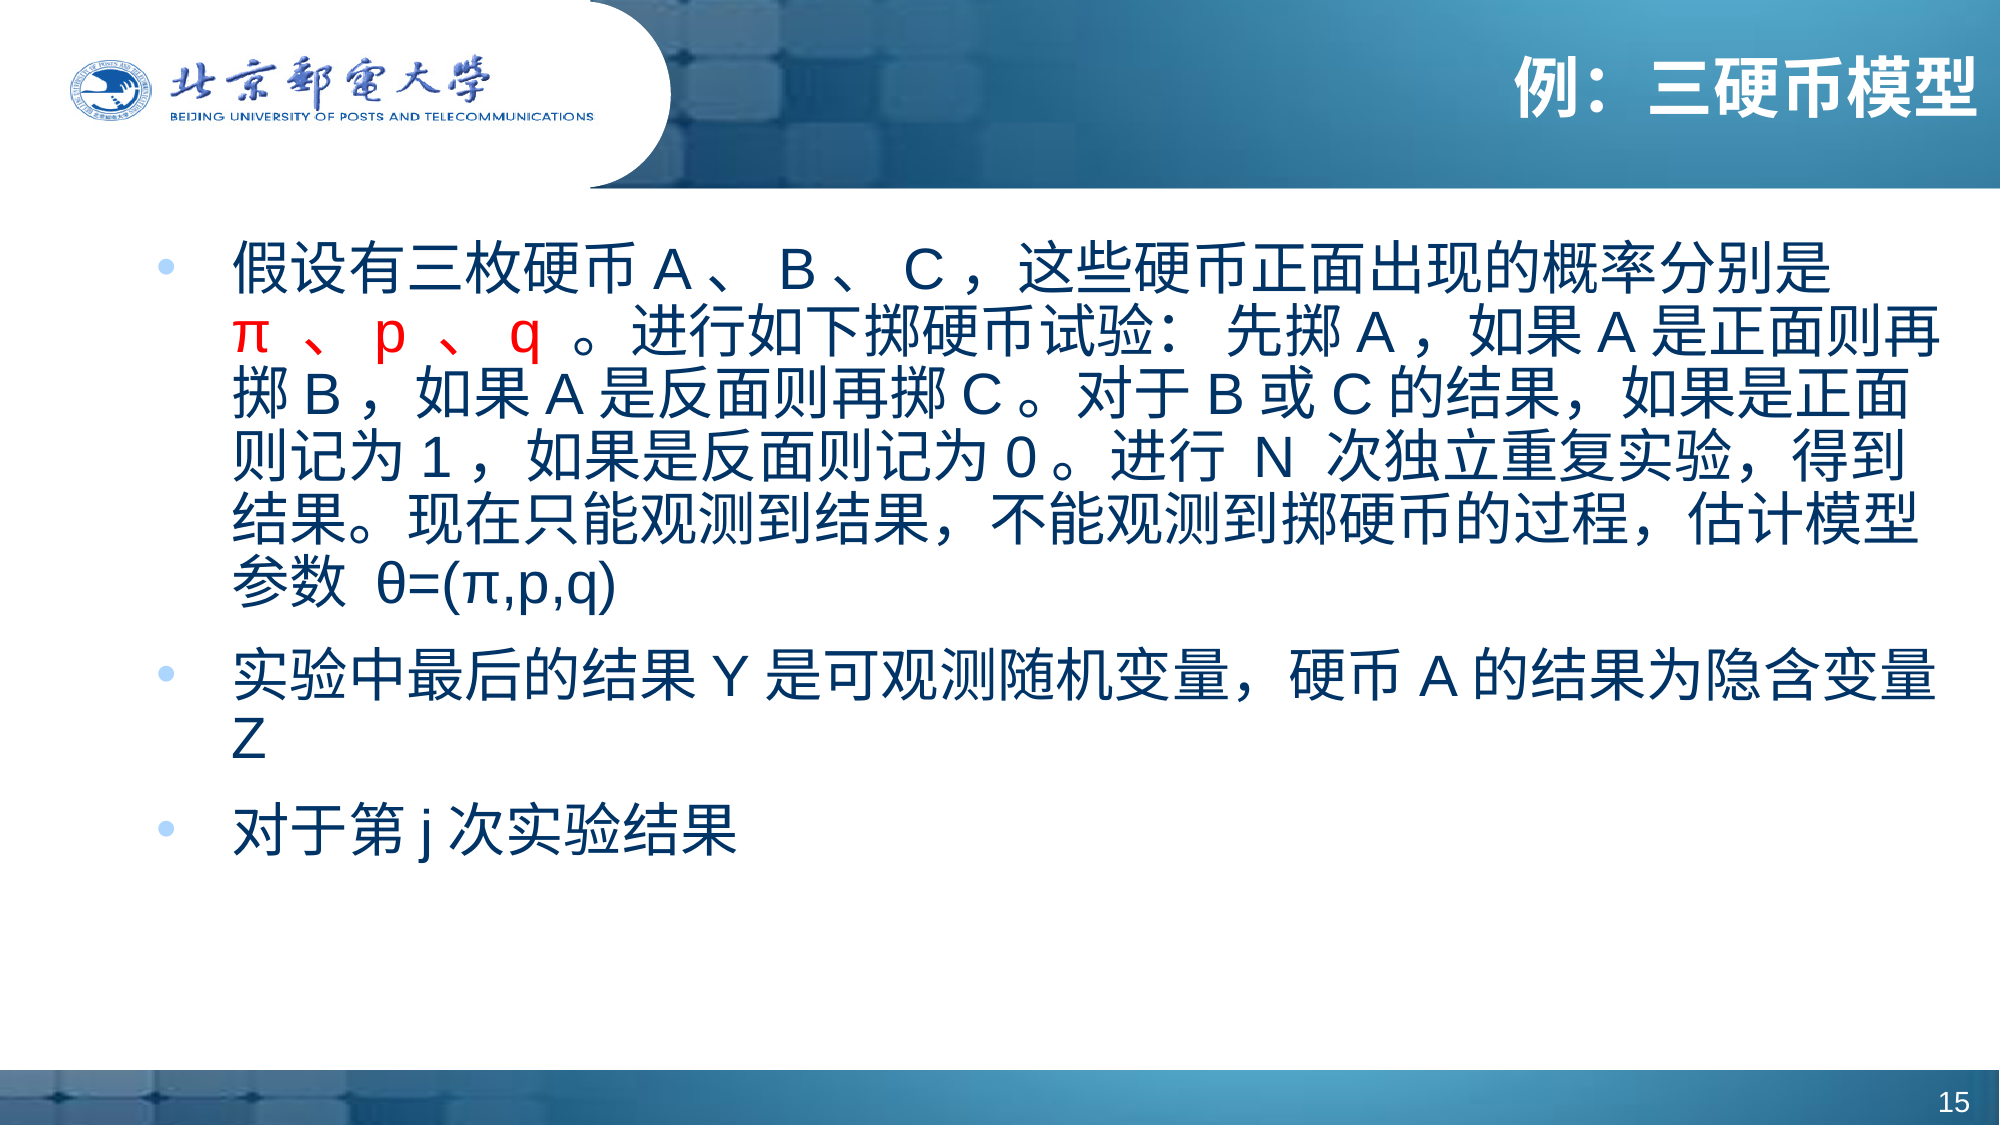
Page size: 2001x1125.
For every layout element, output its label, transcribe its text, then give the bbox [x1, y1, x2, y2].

picture [590, 0, 2000, 189]
picture [62, 42, 568, 129]
picture [0, 1070, 1999, 1125]
title 例：三硬币模型 [568, 19, 1999, 170]
